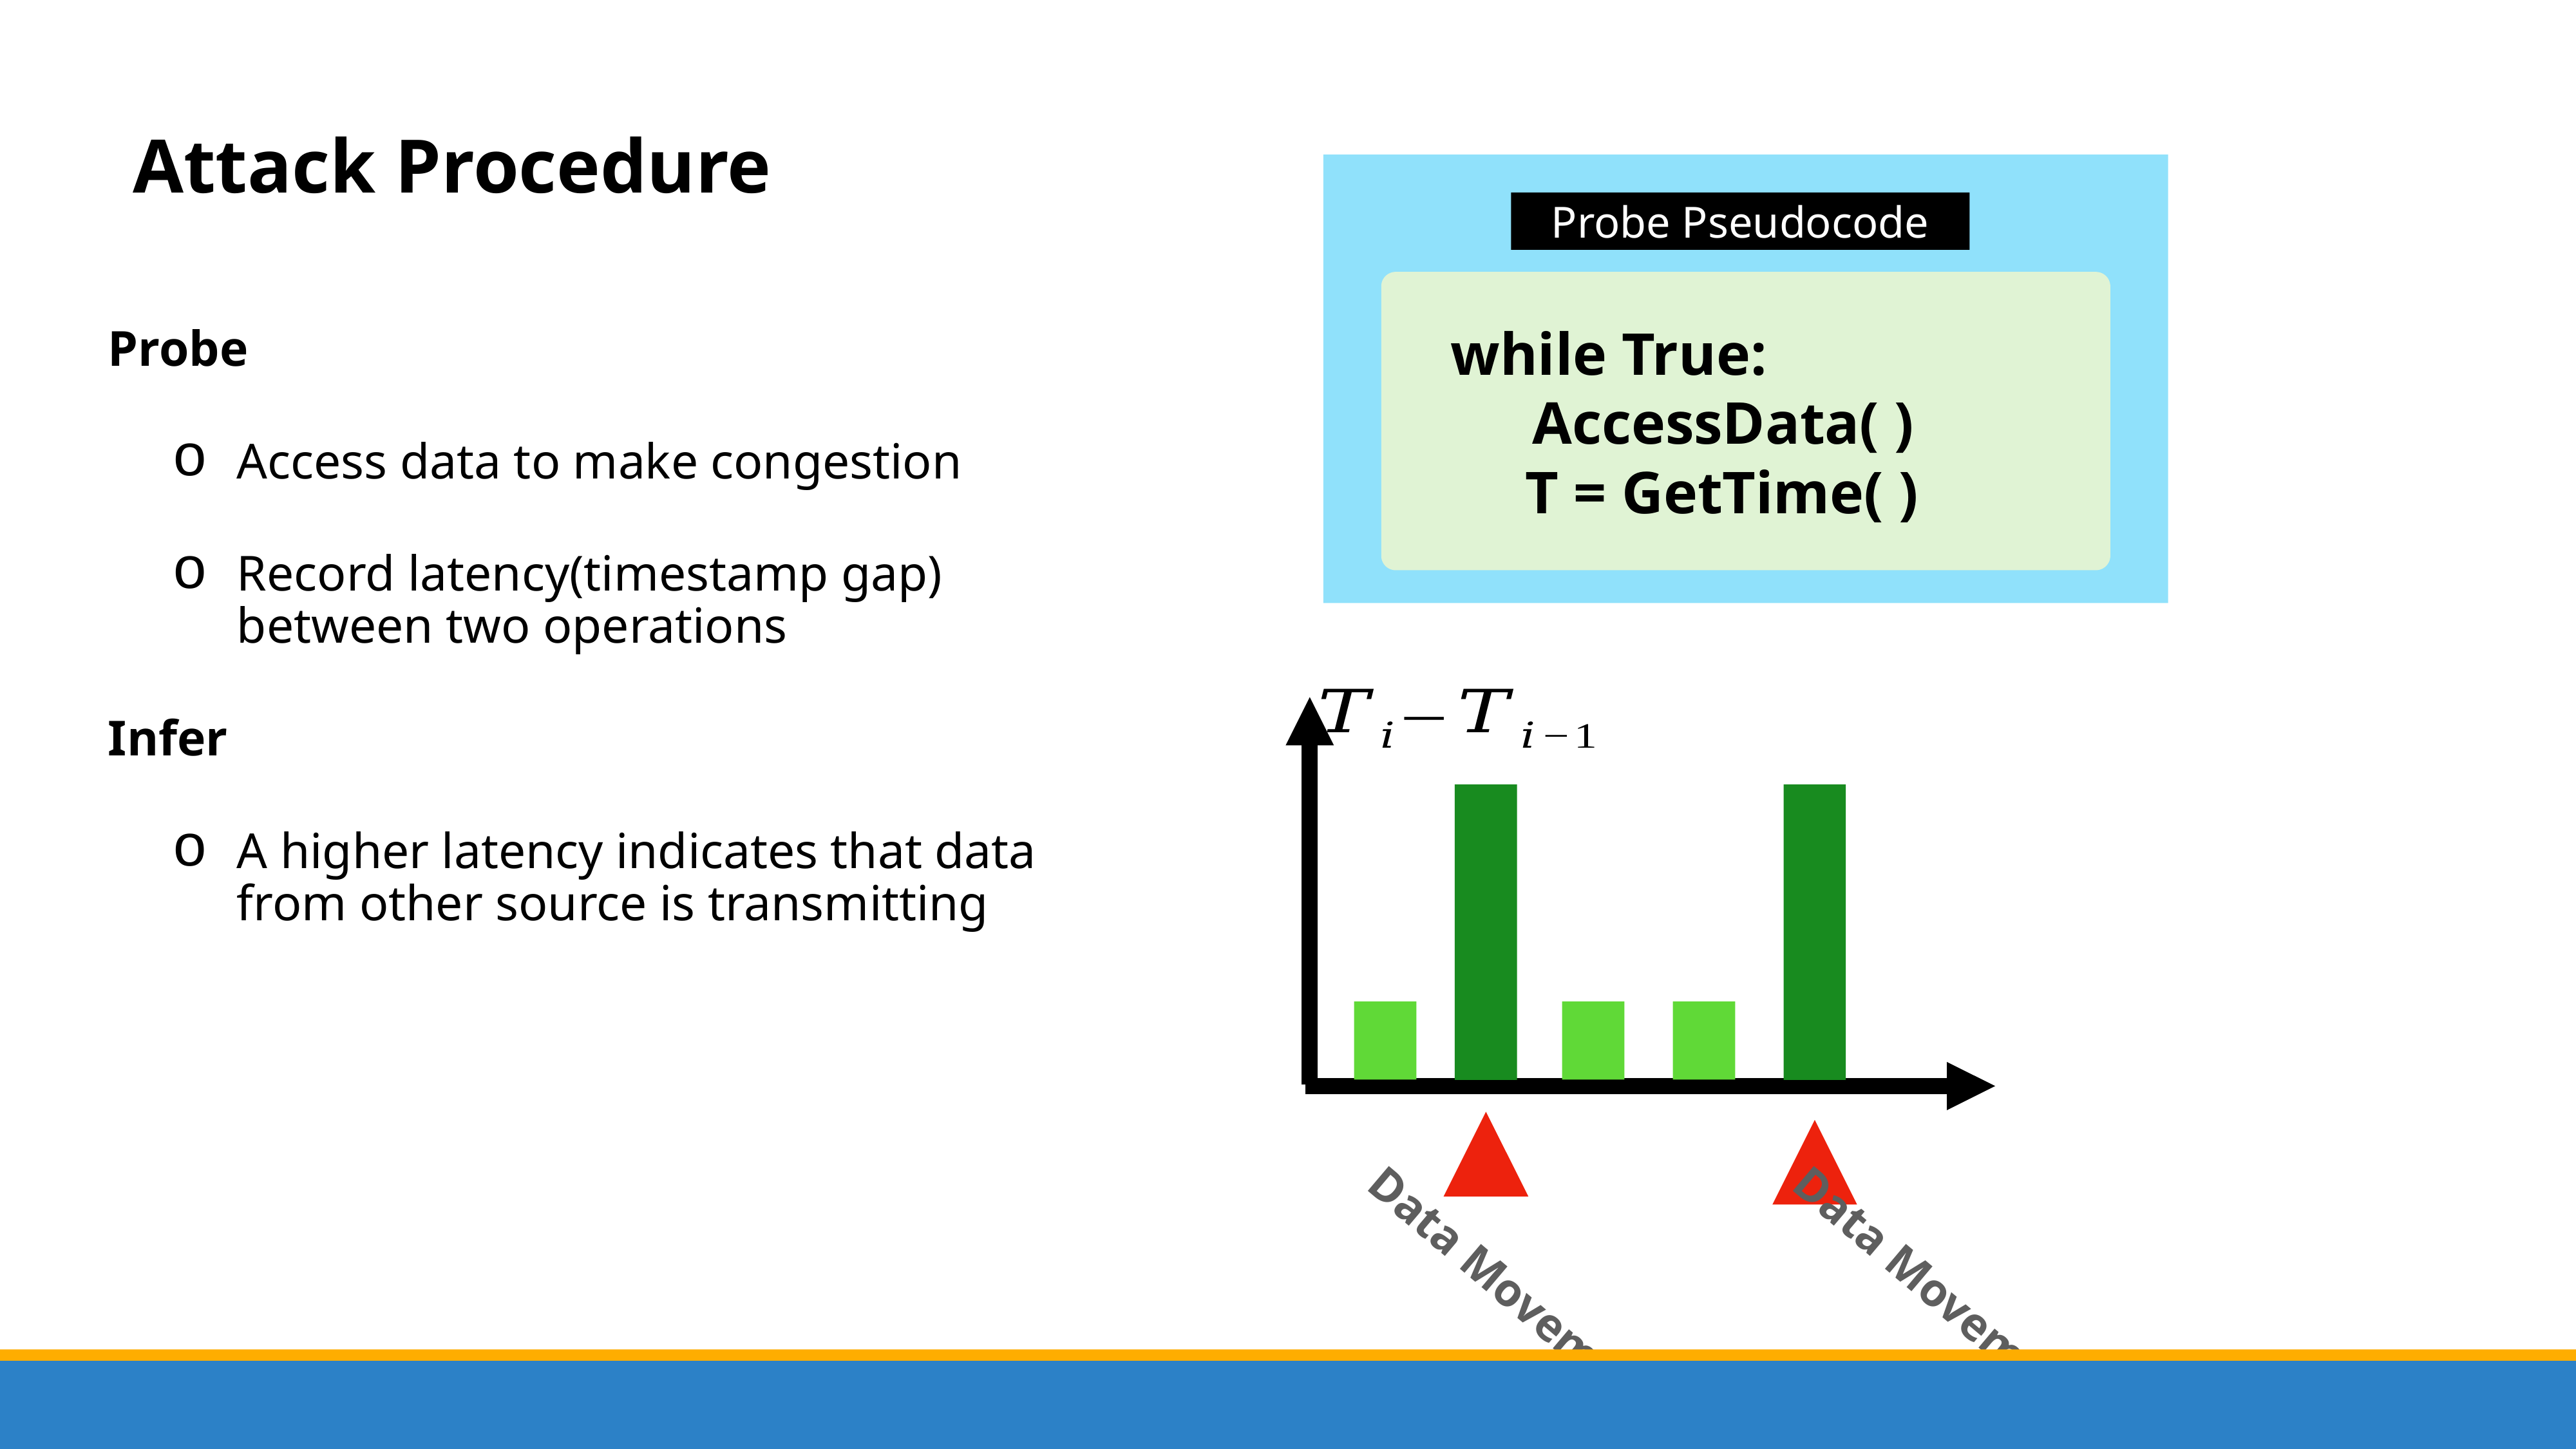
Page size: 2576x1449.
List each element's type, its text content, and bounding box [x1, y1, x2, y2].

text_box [0, 1349, 2576, 1449]
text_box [1238, 431, 2154, 1346]
text_box Probe Access data to make congestion Record latency(timestamp gap) between two operations Infer A higher latency indicates that data from other source is transmitting [102, 319, 1109, 1209]
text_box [1323, 154, 2168, 603]
title Attack Procedure [127, 113, 2449, 266]
